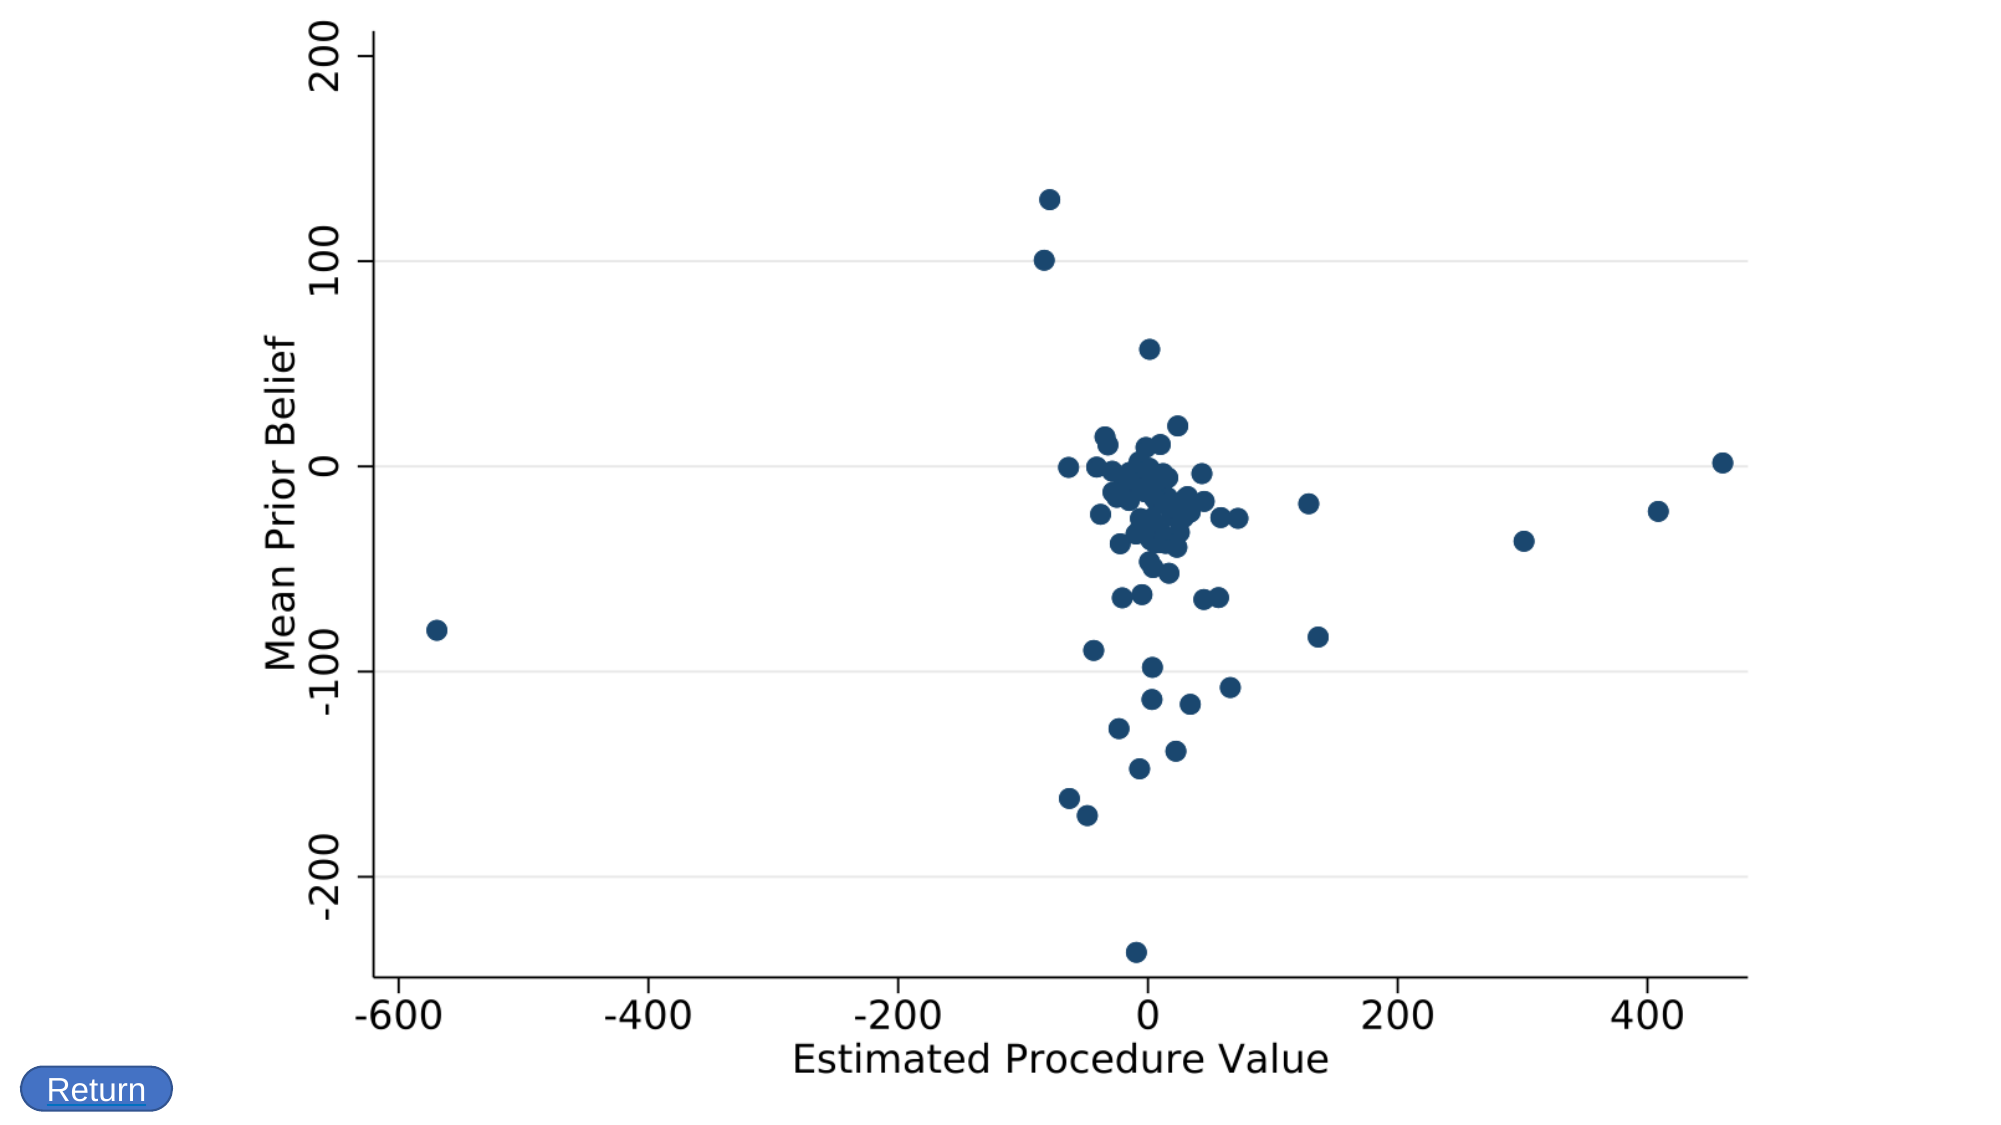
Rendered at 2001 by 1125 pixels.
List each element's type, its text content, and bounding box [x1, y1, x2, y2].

picture [230, 0, 1770, 1125]
text_box Return [19, 1065, 174, 1112]
